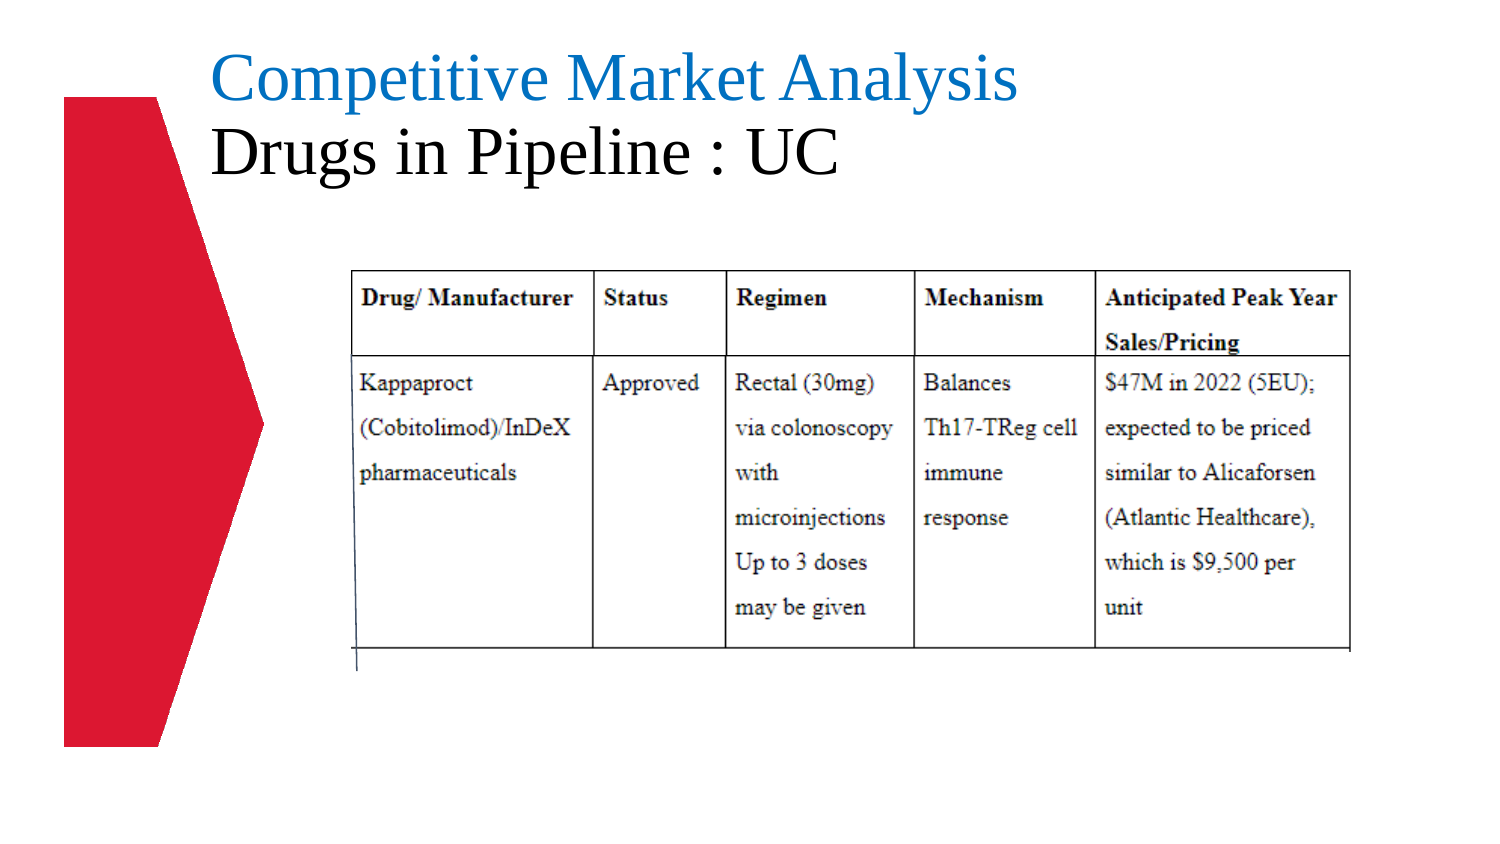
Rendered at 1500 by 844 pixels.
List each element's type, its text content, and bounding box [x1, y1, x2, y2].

picture [64, 96, 1354, 747]
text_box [351, 353, 357, 672]
title Competitive Market Analysis Drugs in Pipeline : UC [195, 33, 1490, 197]
